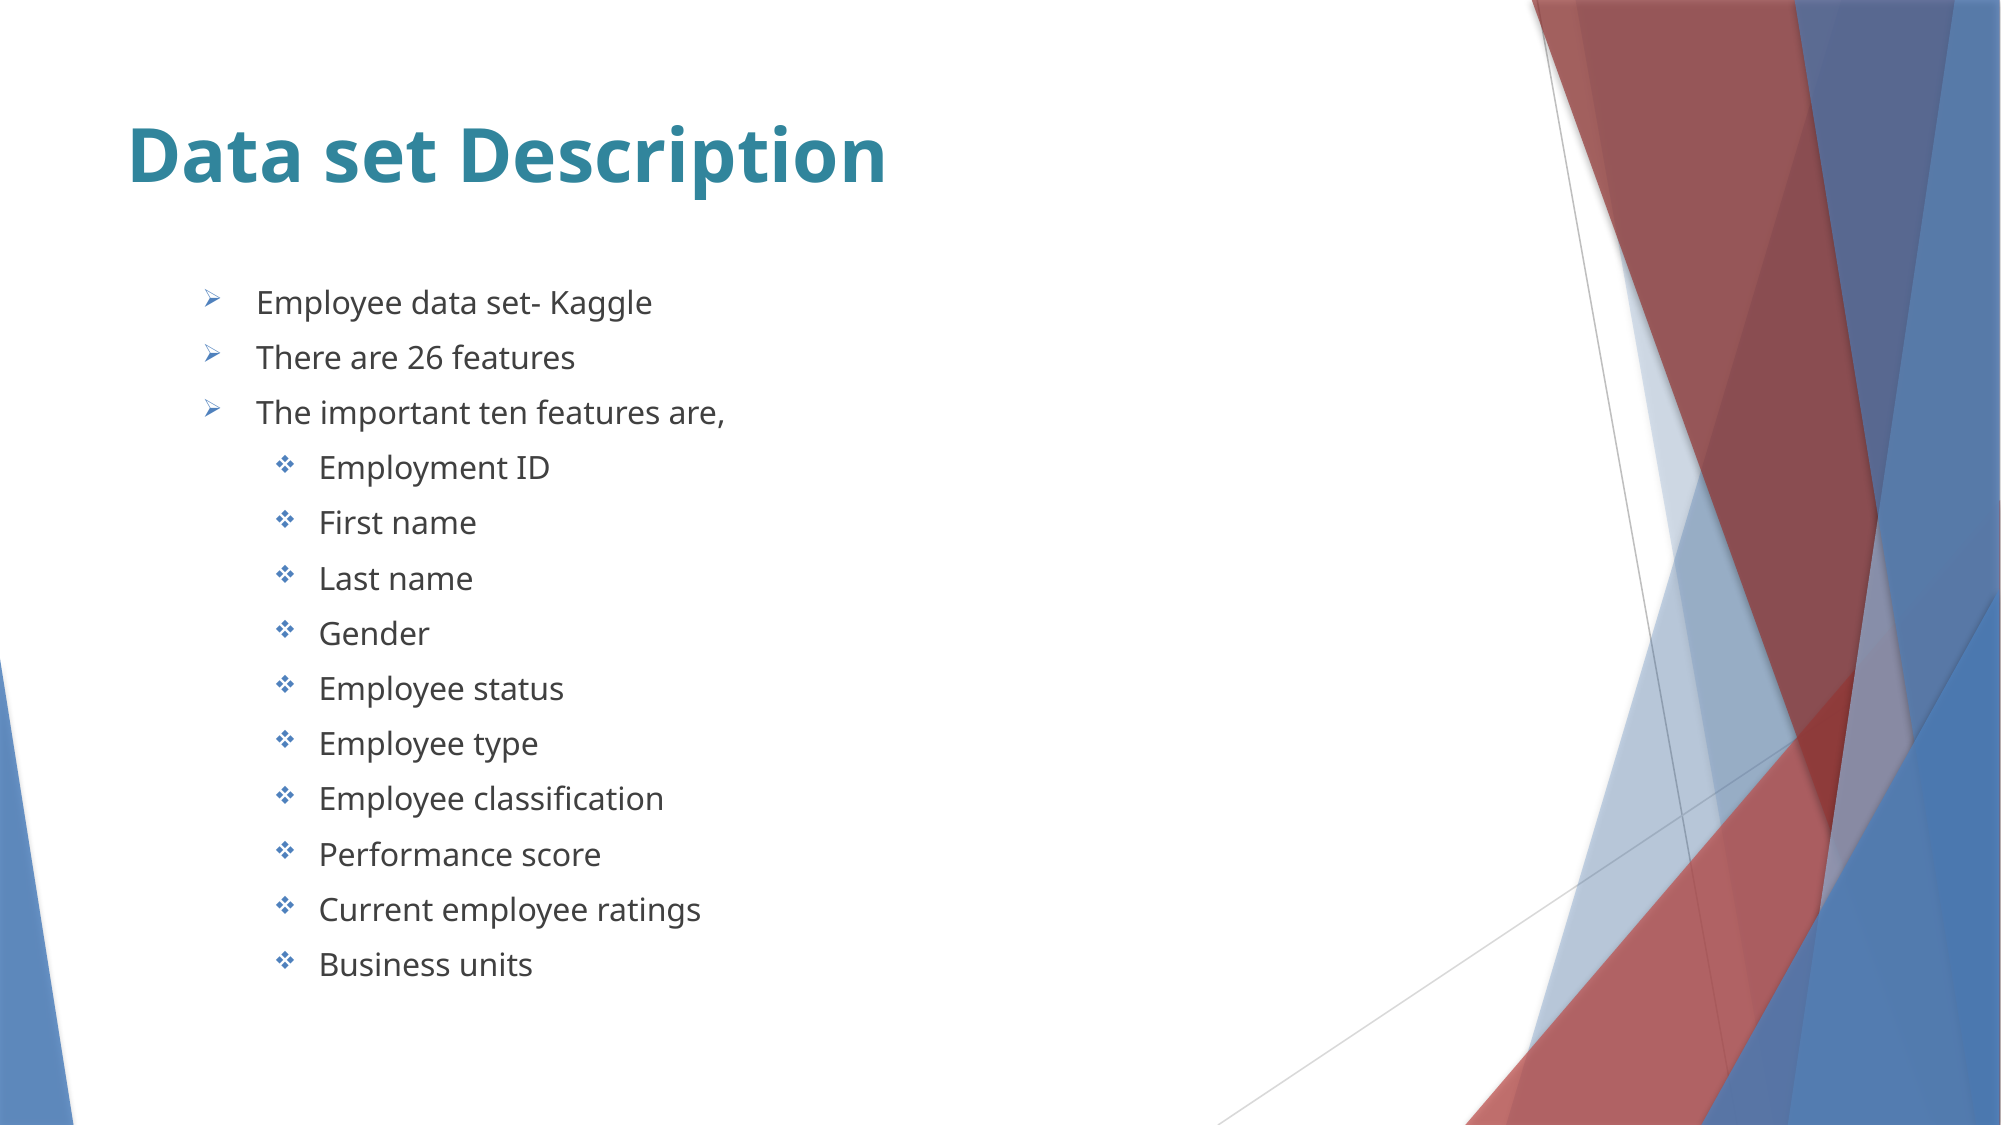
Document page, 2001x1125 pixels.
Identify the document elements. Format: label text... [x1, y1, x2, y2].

title Data set Description [111, 99, 1522, 317]
list Employee data set- Kaggle There are 26 features The important ten features are, Employment ID First name Last name Gender Employee status Employee type Employee classification Performance score Current employee ratings Business units [187, 275, 1522, 992]
